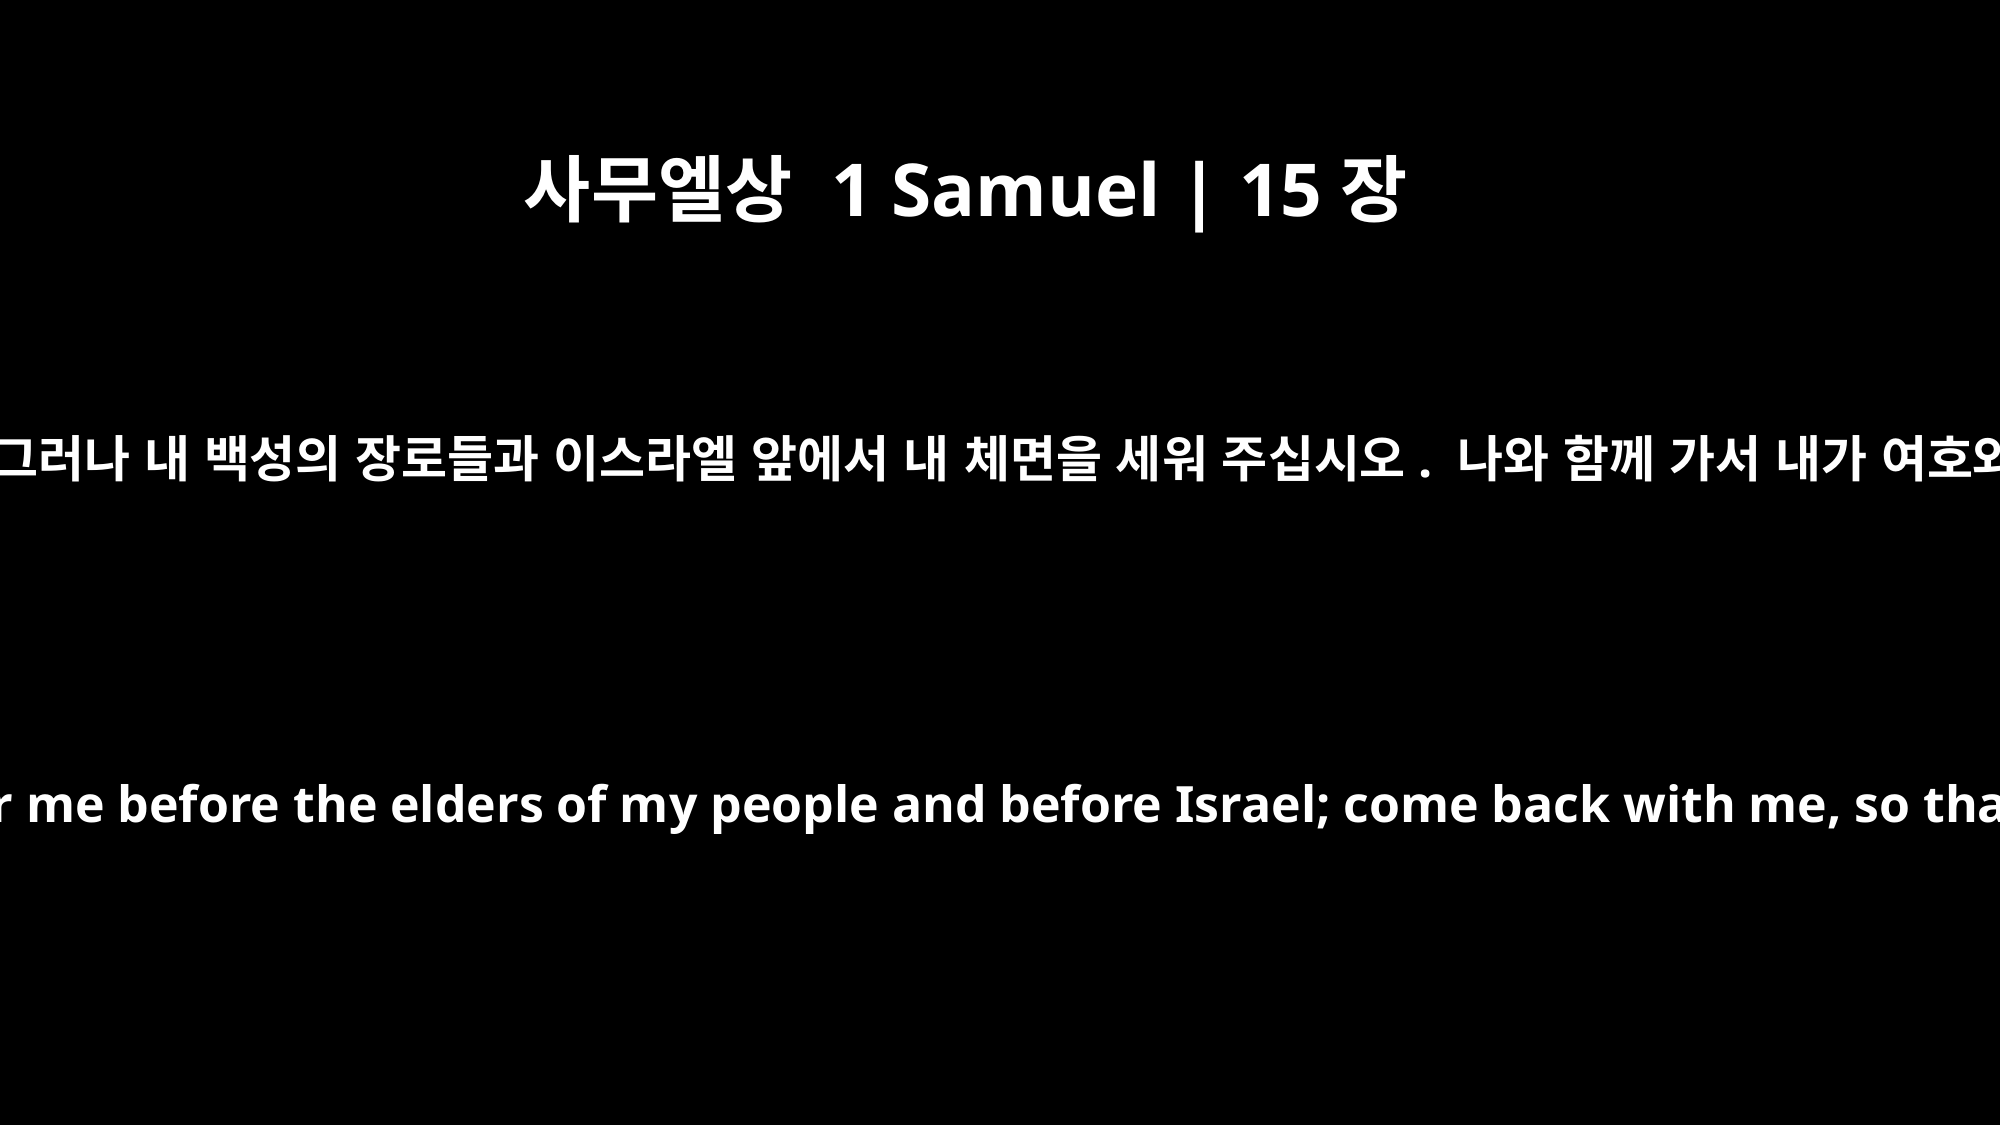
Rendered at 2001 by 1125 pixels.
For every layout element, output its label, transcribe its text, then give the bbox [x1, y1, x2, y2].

text_box Saul replied, "I have sinned. But please honor me before the elders of my people and before Israel; come back with me, so that I may worship the LORD your God." [0, 764, 2000, 840]
text_box 30 사울이 대답했습니다. “내가 죄를 지었습니다. 그러나 내 백성의 장로들과 이스라엘 앞에서 내 체면을 세워 주십시오. 나와 함께 가서 내가 여호와 당신의 하나님을 경배하도록 해 주십시오.” [0, 359, 2000, 495]
text_box 사무엘상 1 Samuel | 15장 [509, 136, 1423, 239]
